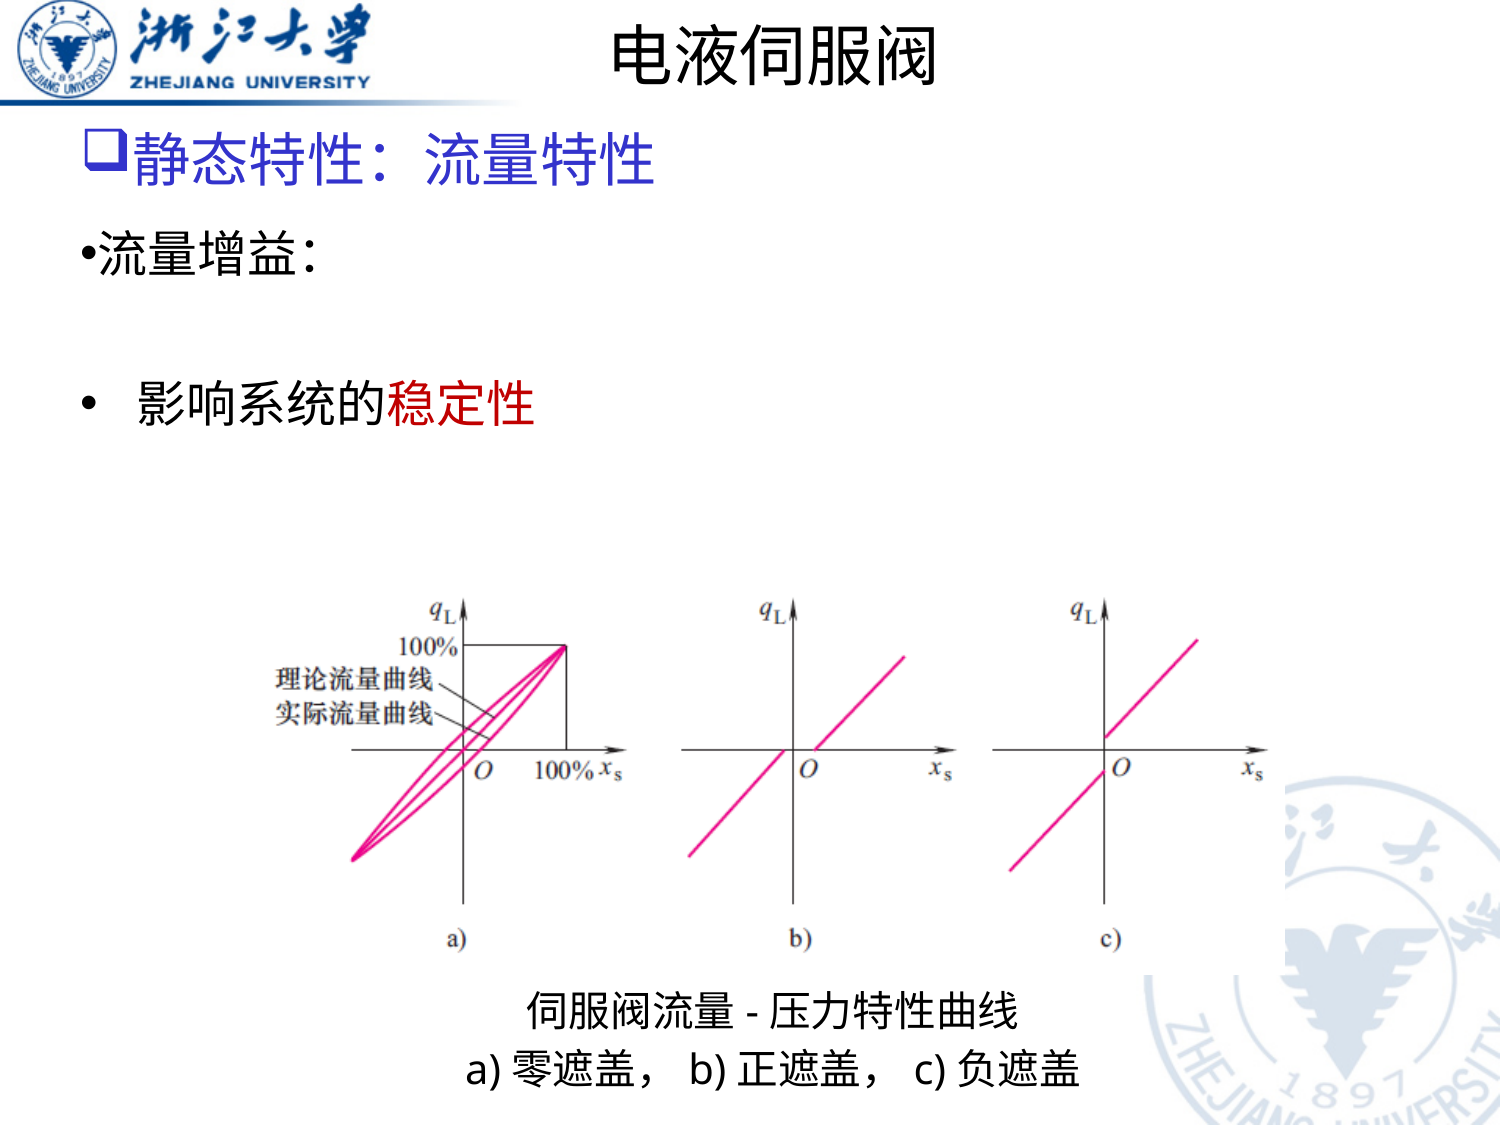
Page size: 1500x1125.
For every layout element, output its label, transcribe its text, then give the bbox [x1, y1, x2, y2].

text_box 伺服阀流量-压力特性曲线 a)零遮盖，b)正遮盖，c)负遮盖 [401, 985, 1146, 1106]
title 电液伺服阀 [241, 3, 1305, 106]
picture [0, 0, 1500, 1125]
